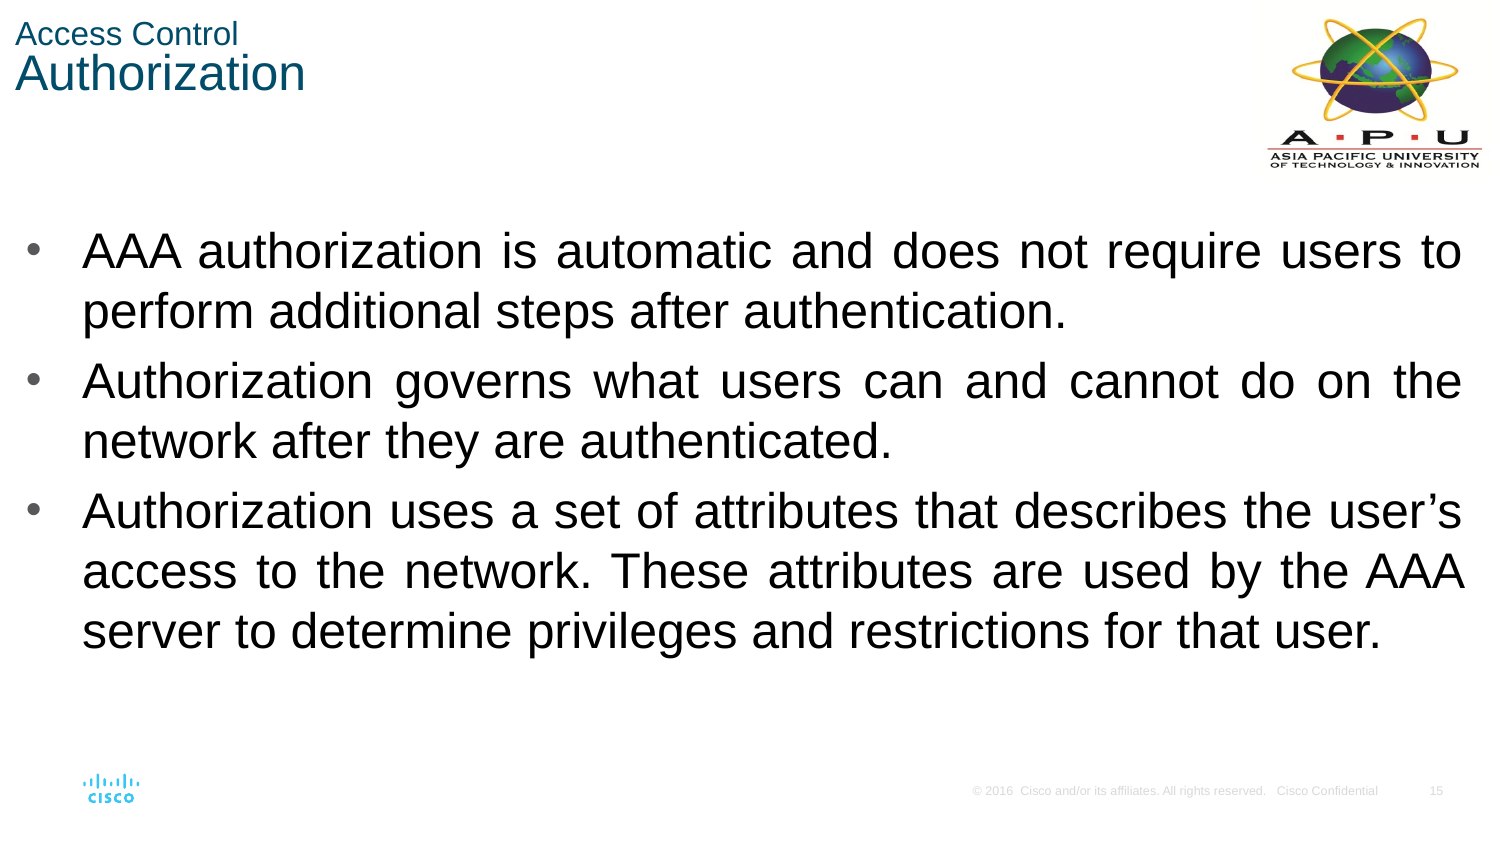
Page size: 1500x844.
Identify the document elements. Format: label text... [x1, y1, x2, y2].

list AAA authorization is automatic and does not require users to perform additional steps after authentication. Authorization governs what users can and cannot do on the network after they are authenticated. Authorization uses a set of attributes that describes the user’s access to the network. These attributes are used by the AAA server to determine privileges and restrictions for that user. [10, 211, 1479, 817]
picture [1251, 0, 1500, 187]
title Access Control Authorization [0, 0, 1369, 121]
